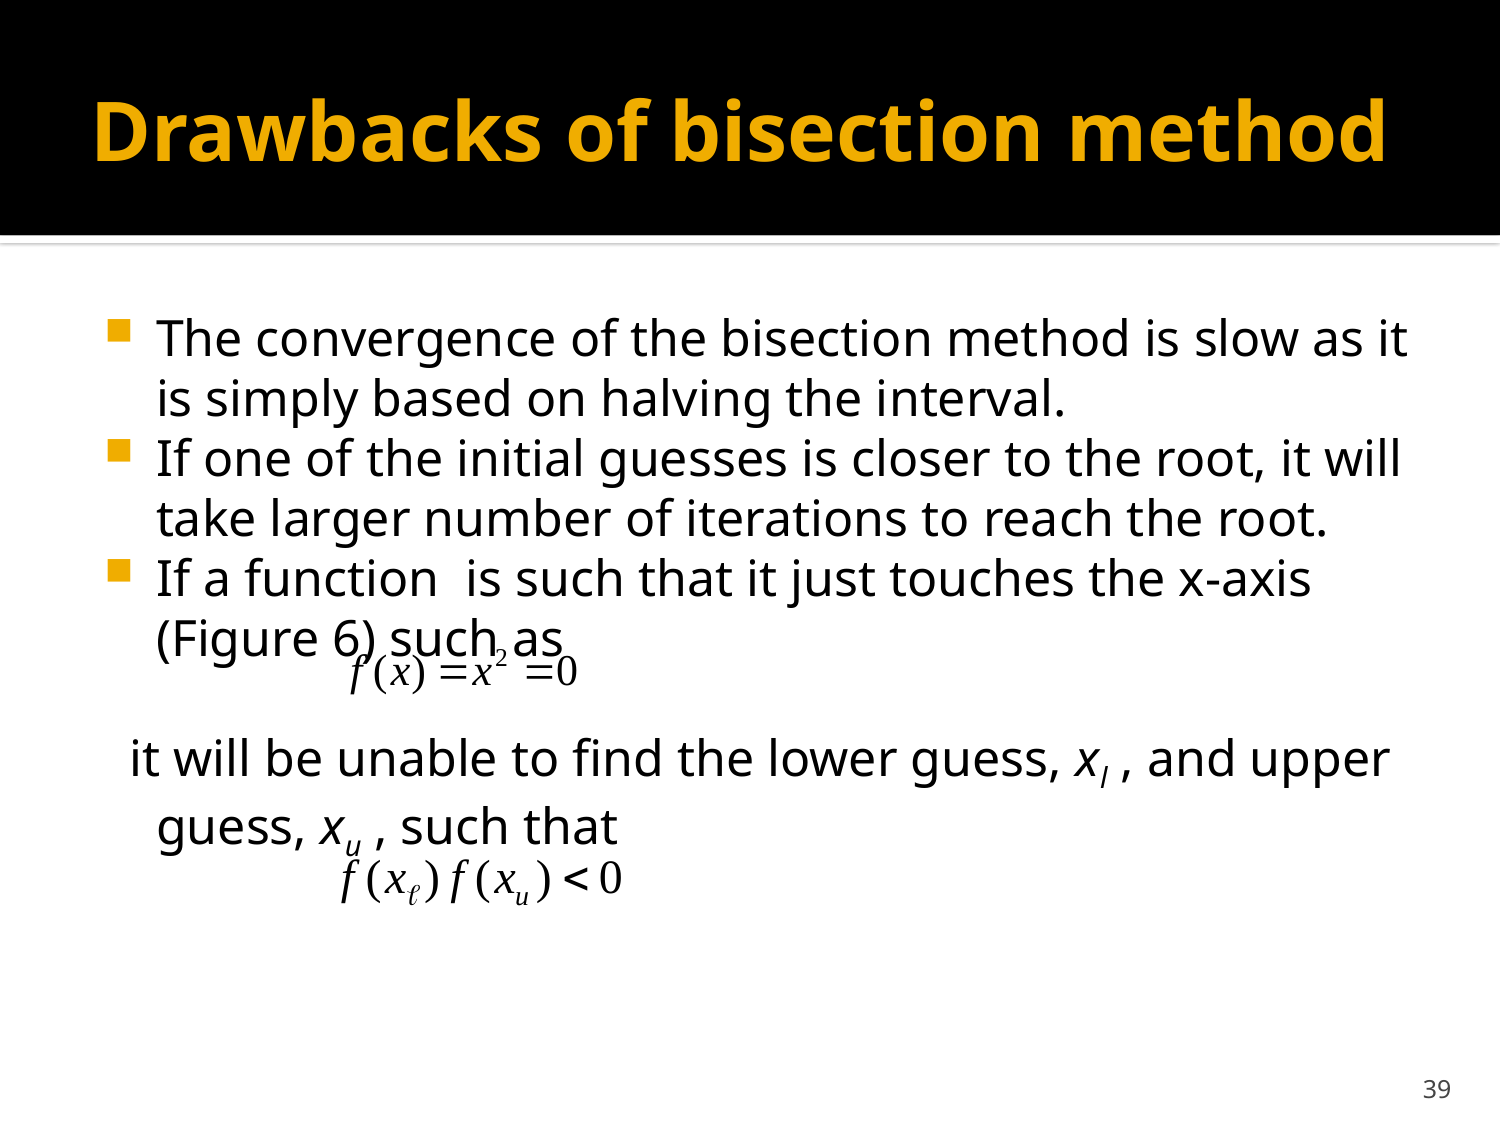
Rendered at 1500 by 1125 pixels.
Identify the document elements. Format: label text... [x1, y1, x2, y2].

title Drawbacks of bisection method [75, 25, 1425, 231]
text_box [335, 638, 585, 705]
slide_number 39 [1345, 1062, 1467, 1108]
list The convergence of the bisection method is slow as it is simply based on halving the interval. If one of the initial guesses is closer to the root, it will take larger number of iterations to reach the root. If a function is such that it just touches the x-axis (Figure 6) such as it will be unable to find the lower guess, xl , and upper guess, xu , such that [75, 291, 1425, 1050]
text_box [324, 845, 632, 918]
